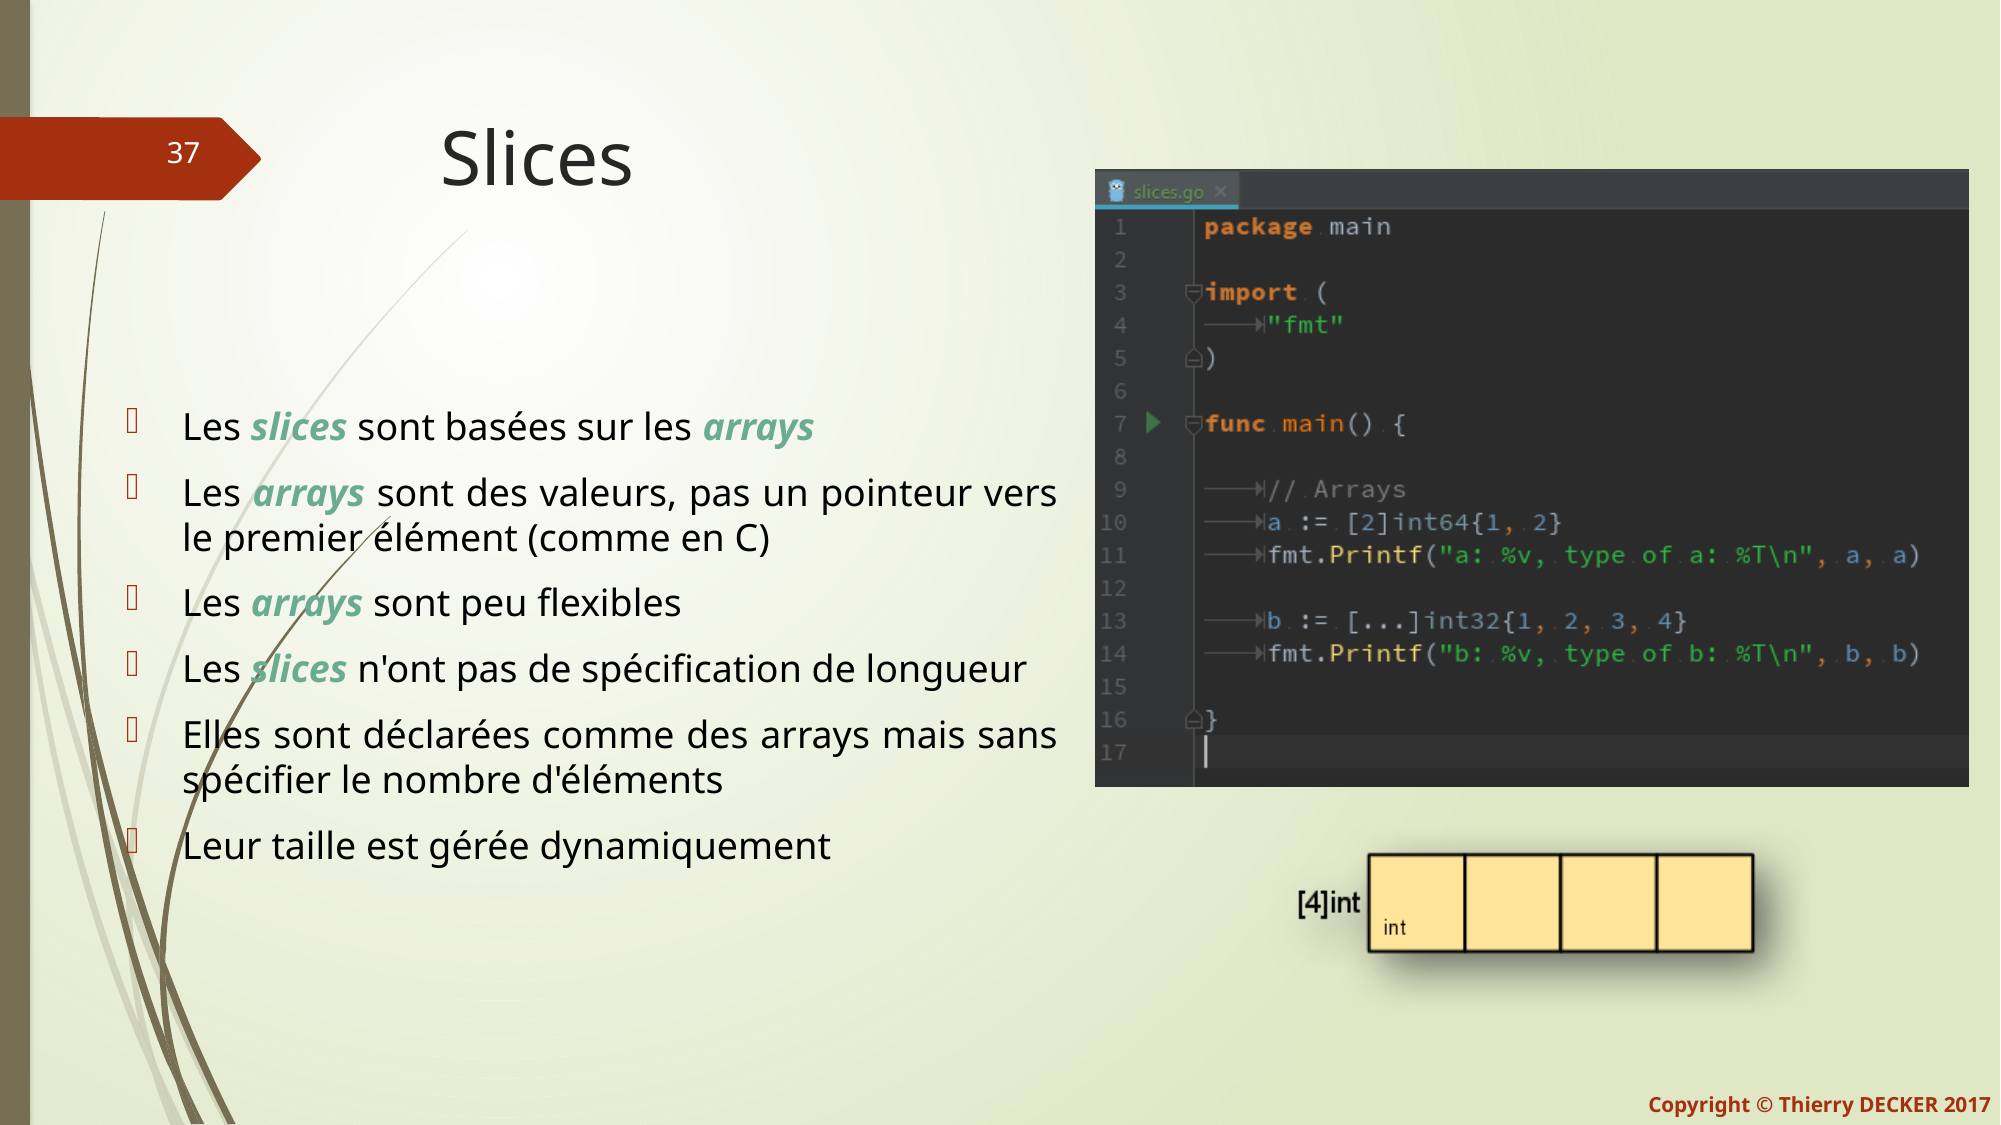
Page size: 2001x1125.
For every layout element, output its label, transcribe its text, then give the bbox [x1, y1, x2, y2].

picture [1282, 850, 2000, 958]
picture [1095, 169, 1970, 788]
title Slices [425, 102, 1888, 313]
list Les slices sont basées sur les arrays Les arrays sont des valeurs, pas un pointeur vers le premier élément (comme en C) Les arrays sont peu flexibles Les slices n'ont pas de spécification de longueur Elles sont déclarées comme des arrays mais sans spécifier le nombre d'éléments Leur taille est gérée dynamiquement [110, 254, 1074, 1016]
